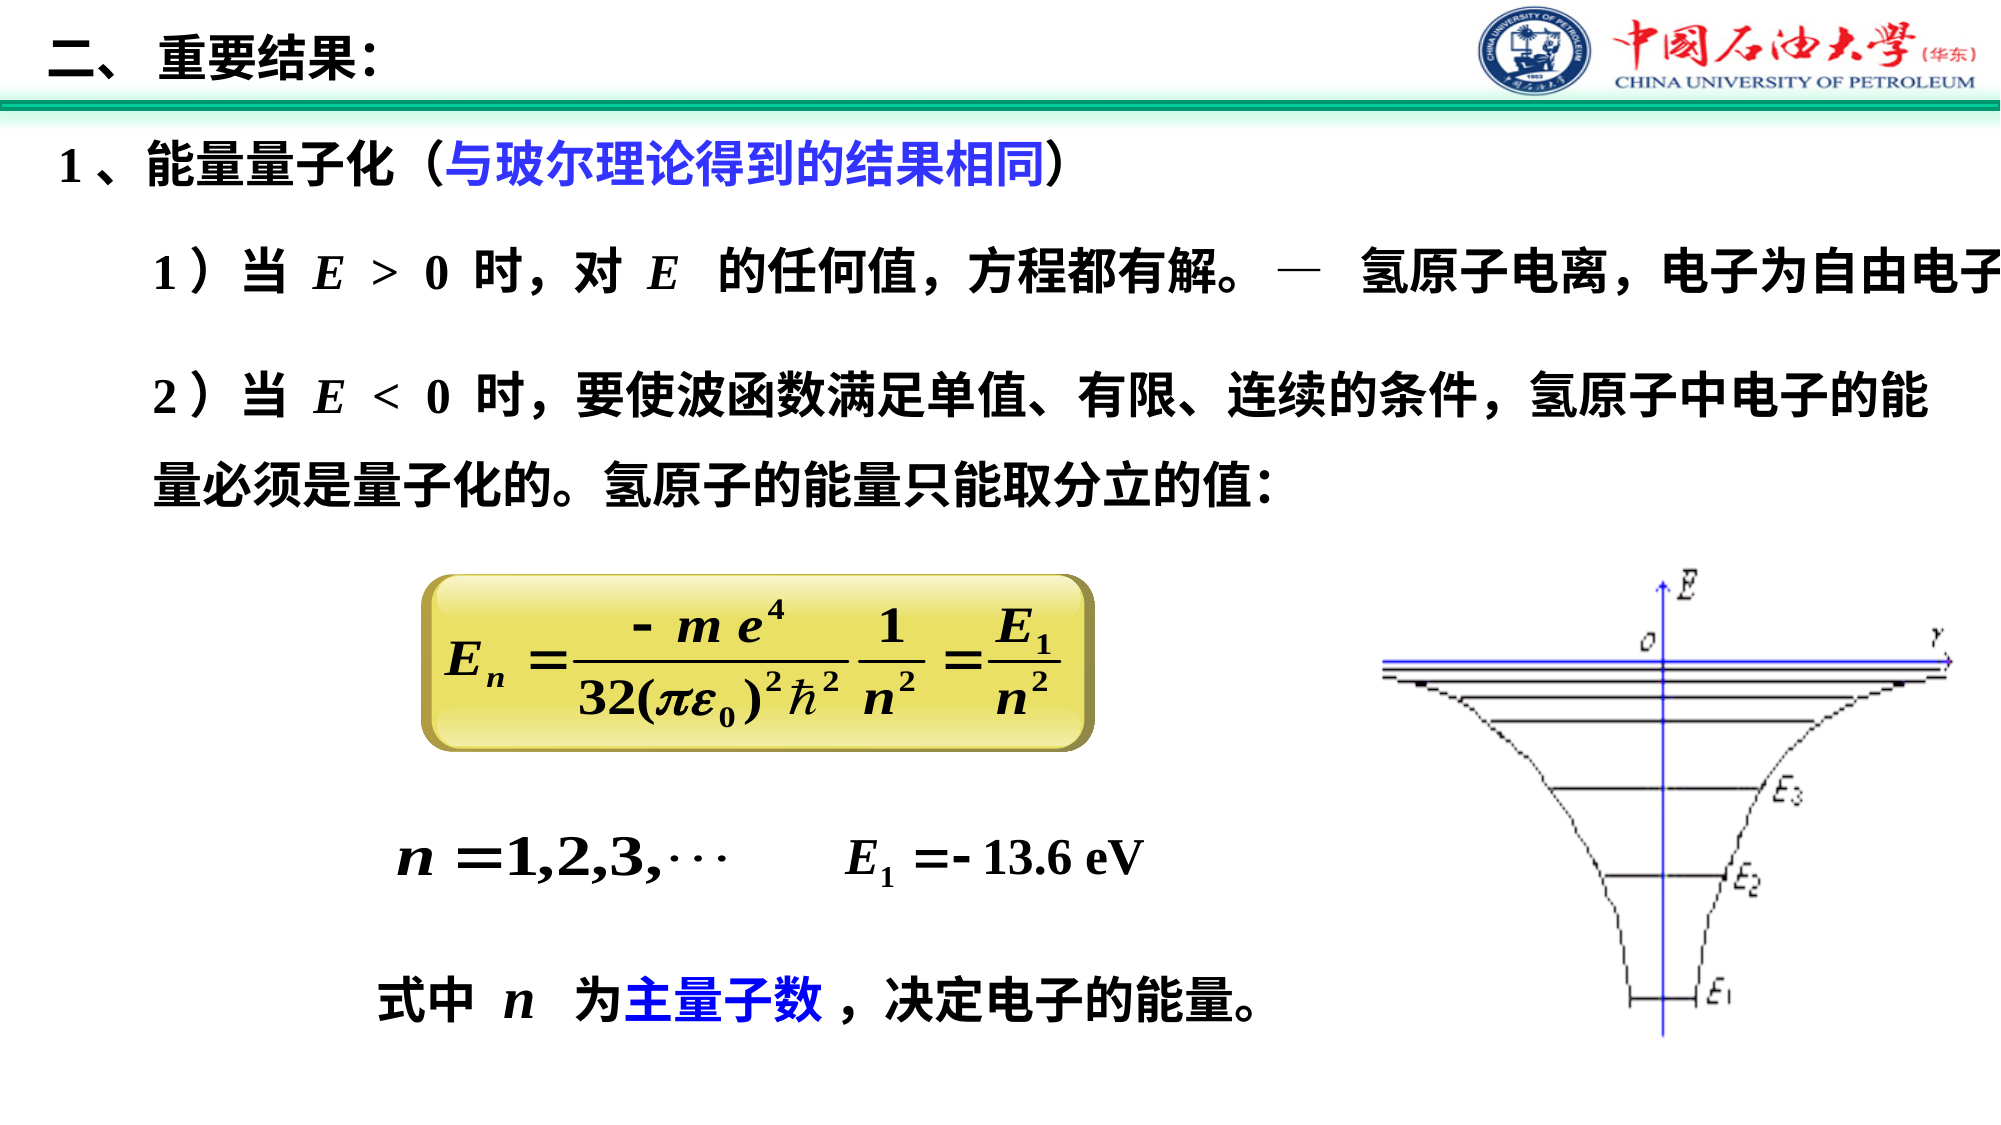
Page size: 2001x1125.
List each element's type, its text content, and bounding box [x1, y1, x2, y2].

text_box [420, 574, 1095, 752]
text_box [834, 822, 1154, 896]
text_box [385, 822, 741, 897]
text_box 1、能量量子化（与玻尔理论得到的结果相同） [43, 125, 1189, 201]
text_box — 氢原子电离，电子为自由电子 [1259, 231, 2000, 307]
text_box 二、 重要结果： [31, 19, 569, 94]
text_box 式中 n 为主量子数 ，决定电子的能量。 [362, 952, 1331, 1038]
picture [1393, 0, 2001, 90]
picture [1377, 463, 1958, 1125]
text_box 1）当 E > 0 时，对 E 的任何值，方程都有解。 [137, 231, 1259, 307]
text_box 2）当 E < 0 时，要使波函数满足单值、有限、连续的条件，氢原子中电子的能量必须是量子化的。氢原子的能量只能取分立的值： [137, 326, 1945, 521]
